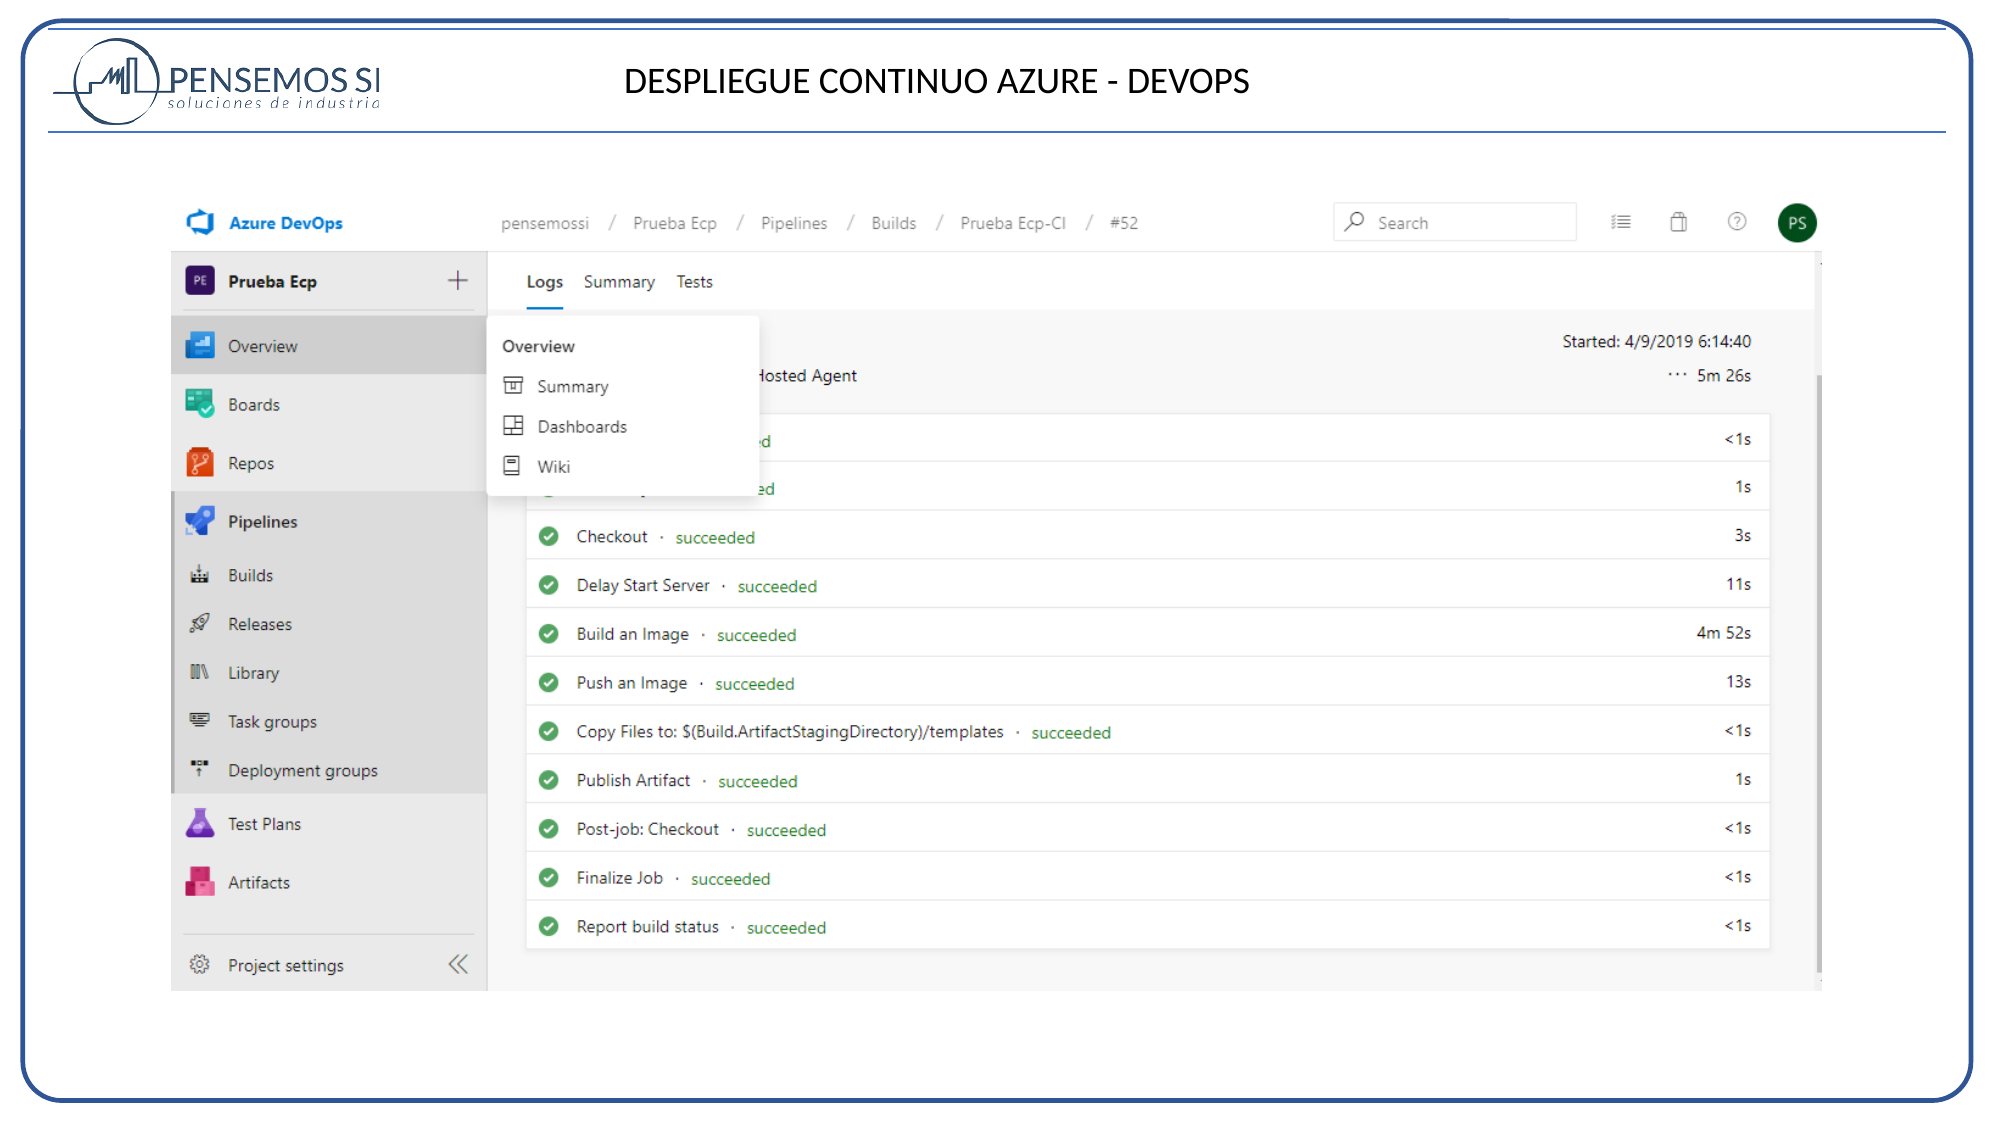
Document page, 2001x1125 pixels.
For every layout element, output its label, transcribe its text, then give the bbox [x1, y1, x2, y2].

text_box [21, 19, 1972, 1102]
text_box DESPLIEGUE CONTINUO AZURE - DEVOPS [609, 48, 1266, 109]
picture [171, 195, 1822, 991]
picture [53, 38, 379, 125]
